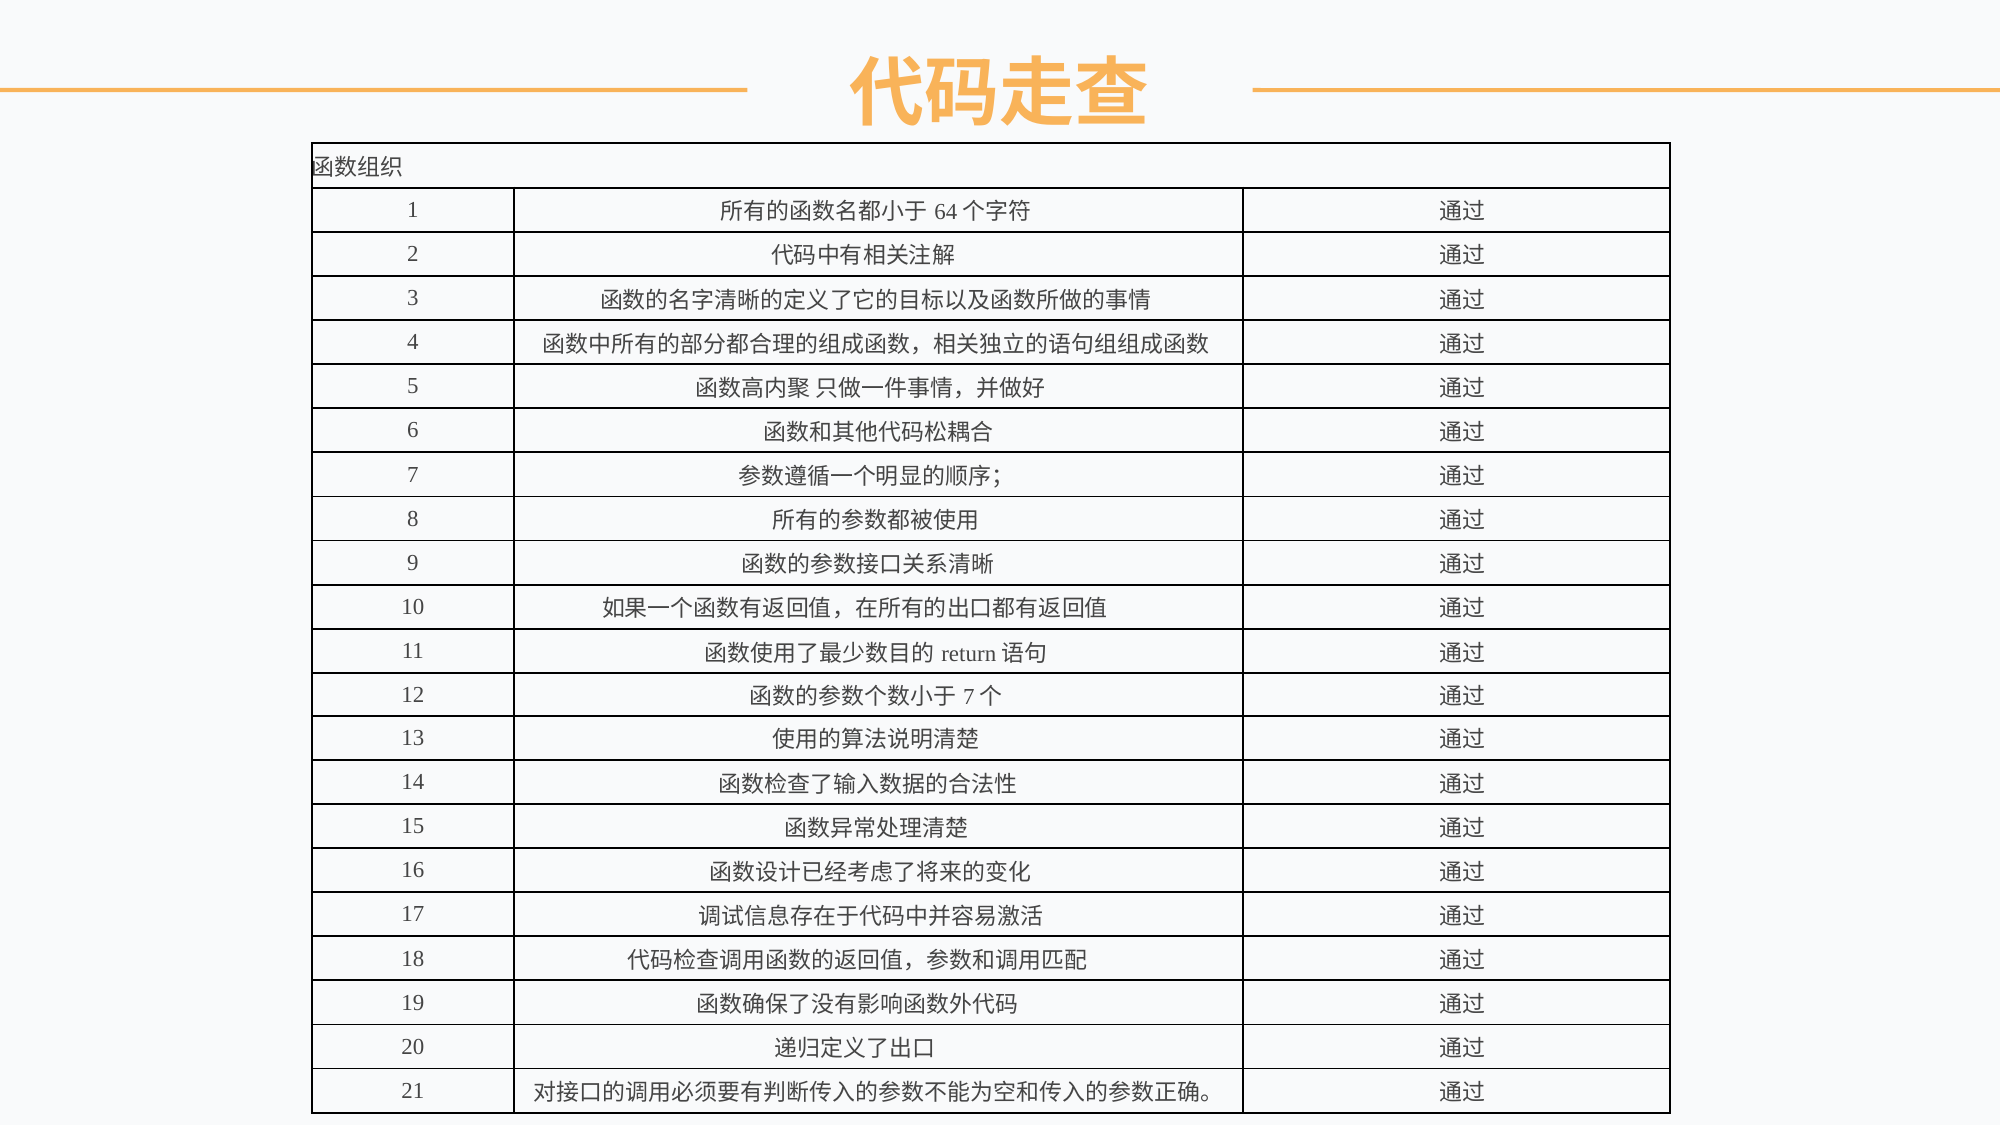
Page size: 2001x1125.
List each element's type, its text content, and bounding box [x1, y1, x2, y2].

table_cell 代码中有相关注解 [515, 233, 1242, 275]
table_cell 通过 [1244, 1069, 1669, 1112]
table_cell 函数高内聚 只做一件事情，并做好 [515, 365, 1242, 407]
table_cell 通过 [1244, 849, 1669, 891]
table_cell 通过 [1244, 717, 1669, 759]
table_cell 通过 [1244, 893, 1669, 935]
table_cell 16 [313, 849, 513, 891]
table_cell 函数的名字清晰的定义了它的目标以及函数所做的事情 [515, 277, 1242, 319]
table_cell 12 [313, 674, 513, 715]
table_cell 4 [313, 321, 513, 363]
table_cell 17 [313, 893, 513, 935]
table_cell 10 [313, 586, 513, 628]
table_cell 2 [313, 233, 513, 275]
table_cell 通过 [1244, 409, 1669, 451]
table_cell 通过 [1244, 1025, 1669, 1068]
table_cell 通过 [1244, 277, 1669, 319]
table_cell 对接口的调用必须要有判断传入的参数不能为空和传入的参数正确。 [515, 1069, 1242, 1112]
table_cell 8 [313, 497, 513, 540]
table_cell 14 [313, 761, 513, 803]
table_cell 函数中所有的部分都合理的组成函数，相关独立的语句组组成函数 [515, 321, 1242, 363]
table_cell 函数的参数个数小于7个 [515, 674, 1242, 715]
text_box 代码走查 [747, 37, 1253, 142]
table_cell 通过 [1244, 453, 1669, 496]
table_cell 13 [313, 717, 513, 759]
table_cell 通过 [1244, 497, 1669, 540]
table_cell 通过 [1244, 674, 1669, 715]
table_cell 参数遵循一个明显的顺序； [515, 453, 1242, 496]
table_cell 代码检查调用函数的返回值，参数和调用匹配 [515, 937, 1242, 979]
table_cell 通过 [1244, 365, 1669, 407]
table_cell 6 [313, 409, 513, 451]
table_cell 1 [313, 189, 513, 231]
table_cell 通过 [1244, 541, 1669, 584]
table_cell 调试信息存在于代码中并容易激活 [515, 893, 1242, 935]
table_cell 函数使用了最少数目的return语句 [515, 630, 1242, 672]
table_cell 函数的参数接口关系清晰 [515, 541, 1242, 584]
table_cell 函数异常处理清楚 [515, 805, 1242, 847]
table_cell 7 [313, 453, 513, 496]
table_cell 所有的参数都被使用 [515, 497, 1242, 540]
table_cell 函数设计已经考虑了将来的变化 [515, 849, 1242, 891]
table_cell 9 [313, 541, 513, 584]
table_cell 通过 [1244, 937, 1669, 979]
table_cell 21 [313, 1069, 513, 1112]
table_cell 通过 [1244, 630, 1669, 672]
table_cell 通过 [1244, 586, 1669, 628]
table_header 函数组织 [313, 144, 1669, 187]
table_cell 15 [313, 805, 513, 847]
table_cell 函数检查了输入数据的合法性 [515, 761, 1242, 803]
table_cell 18 [313, 937, 513, 979]
table_cell 使用的算法说明清楚 [515, 717, 1242, 759]
table_cell 11 [313, 630, 513, 672]
table_cell 20 [313, 1025, 513, 1068]
table_cell 通过 [1244, 761, 1669, 803]
table_cell 通过 [1244, 321, 1669, 363]
table_cell 通过 [1244, 189, 1669, 231]
table_cell 函数和其他代码松耦合 [515, 409, 1242, 451]
table_cell 所有的函数名都小于64个字符 [515, 189, 1242, 231]
table_cell 19 [313, 981, 513, 1024]
table_cell 通过 [1244, 981, 1669, 1024]
table_cell 3 [313, 277, 513, 319]
table_cell 5 [313, 365, 513, 407]
table_cell 通过 [1244, 233, 1669, 275]
table_cell 如果一个函数有返回值，在所有的出口都有返回值 [515, 586, 1242, 628]
table_cell 通过 [1244, 805, 1669, 847]
table_cell 函数确保了没有影响函数外代码 [515, 981, 1242, 1024]
table_cell 递归定义了出口 [515, 1025, 1242, 1068]
